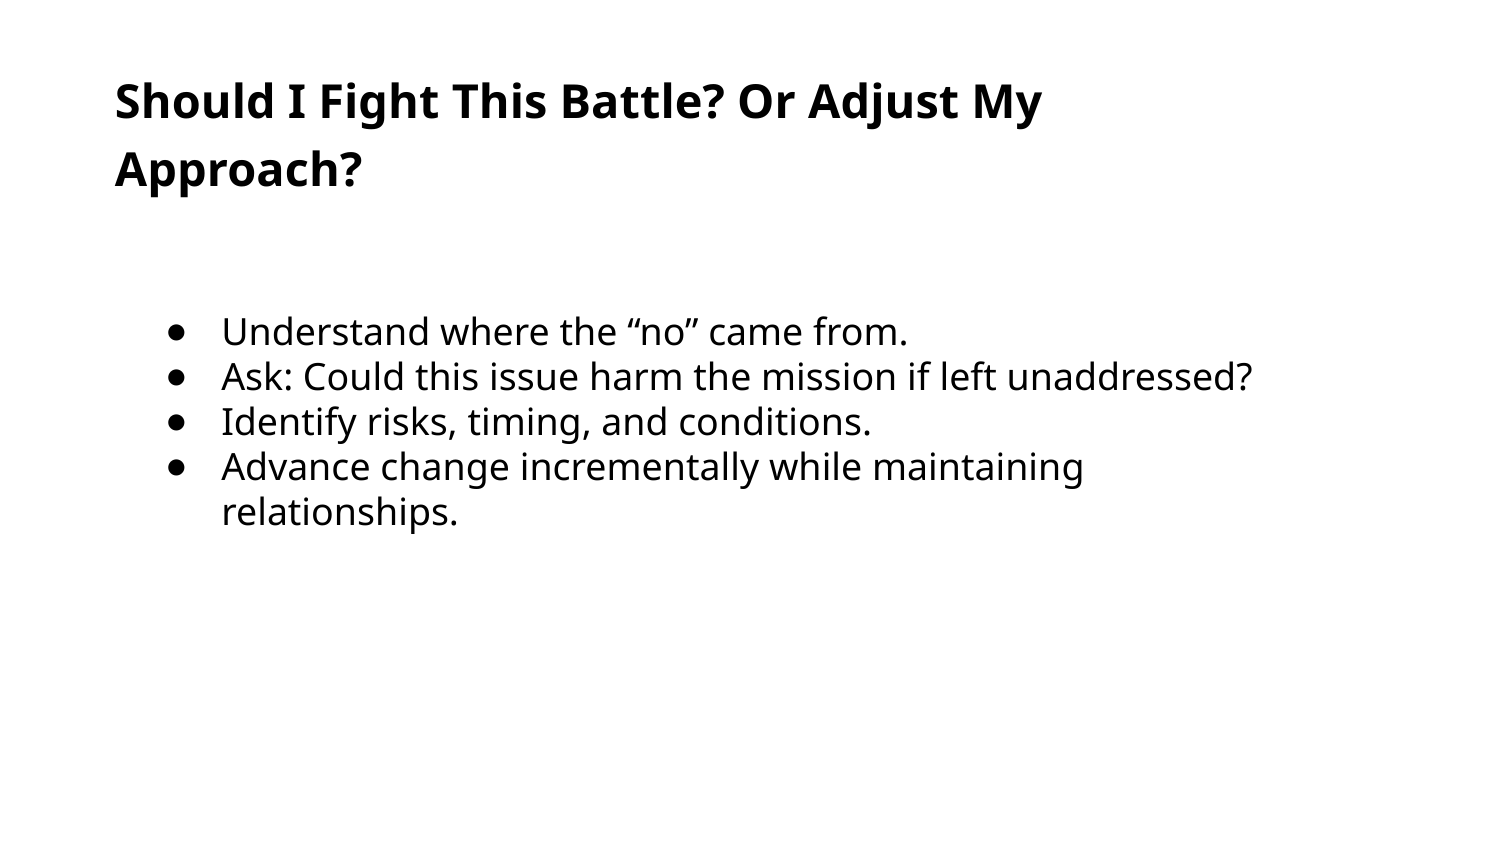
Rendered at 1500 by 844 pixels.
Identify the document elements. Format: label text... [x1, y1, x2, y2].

text_box [99, 157, 655, 213]
title Should I Fight This Battle? Or Adjust My Approach? [99, 99, 1307, 157]
text_box Understand where the “no” came from. Ask: Could this issue harm the mission if left unaddressed? Identify risks, timing, and conditions. Advance change incrementally while maintaining relationships. [131, 293, 1272, 549]
